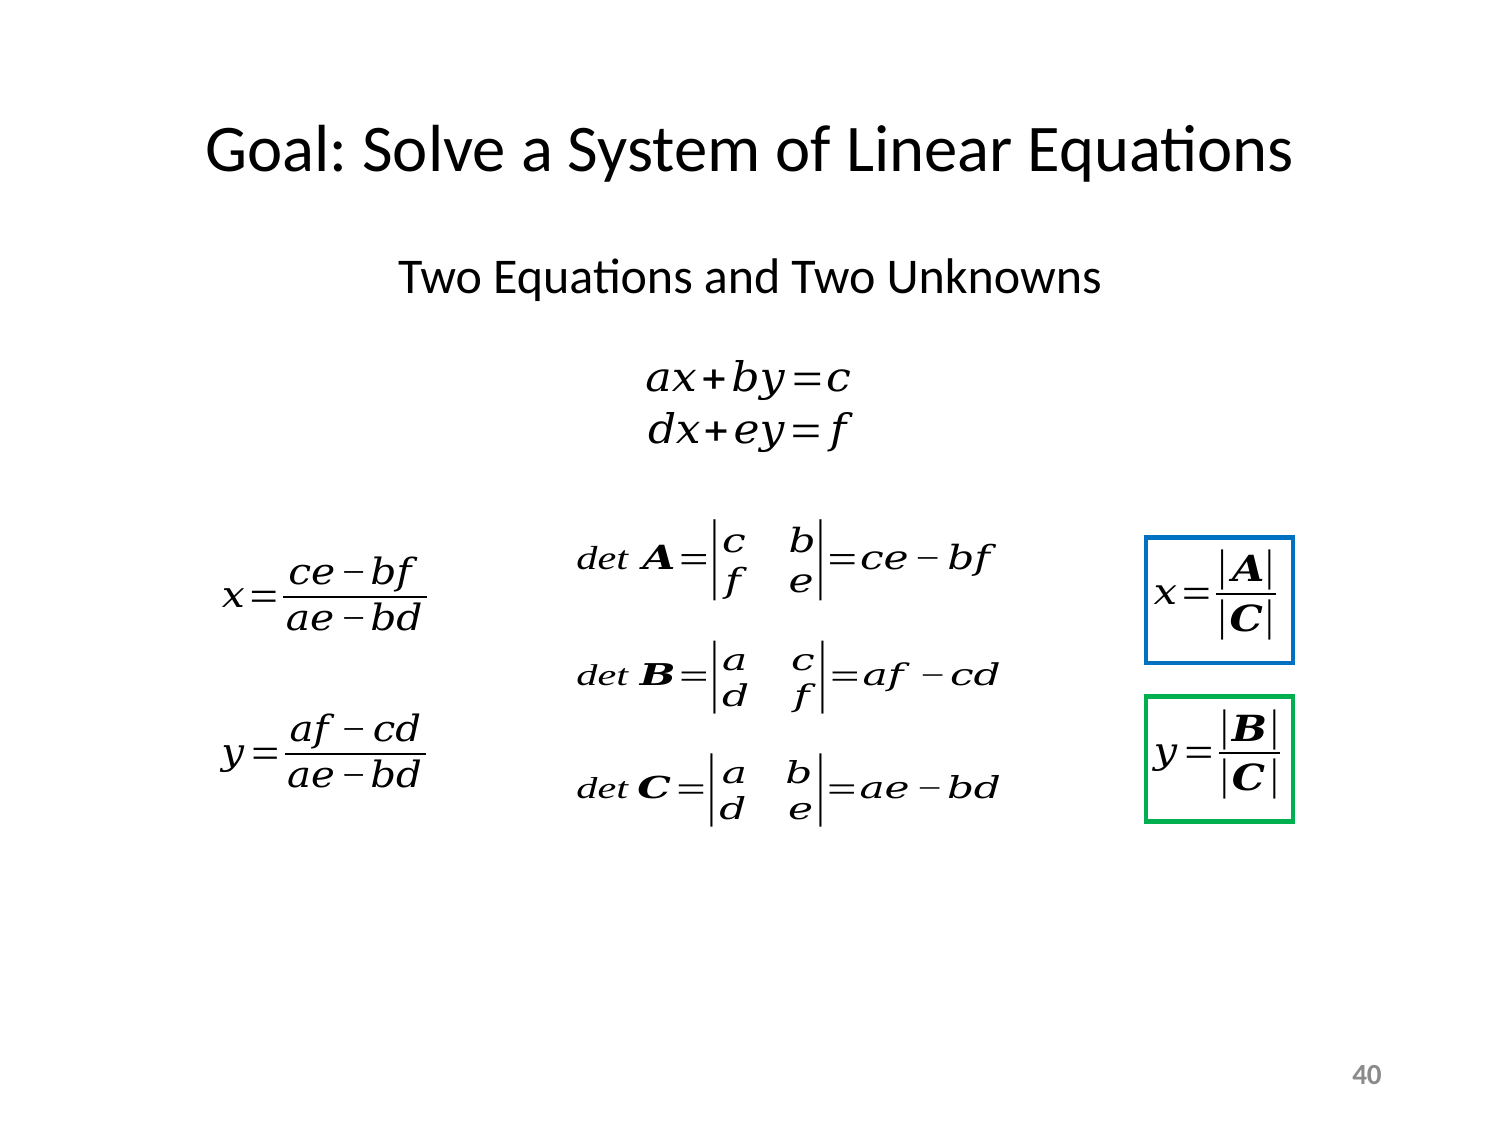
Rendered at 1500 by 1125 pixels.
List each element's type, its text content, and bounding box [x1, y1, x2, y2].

text_box Two Equations and Two Unknowns [346, 236, 1154, 311]
text_box [1145, 537, 1294, 664]
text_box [645, 356, 855, 453]
title Goal: Solve a System of Linear Equations [103, 59, 1397, 241]
text_box [1145, 695, 1294, 822]
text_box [219, 552, 429, 797]
slide_number 40 [1059, 1042, 1397, 1103]
